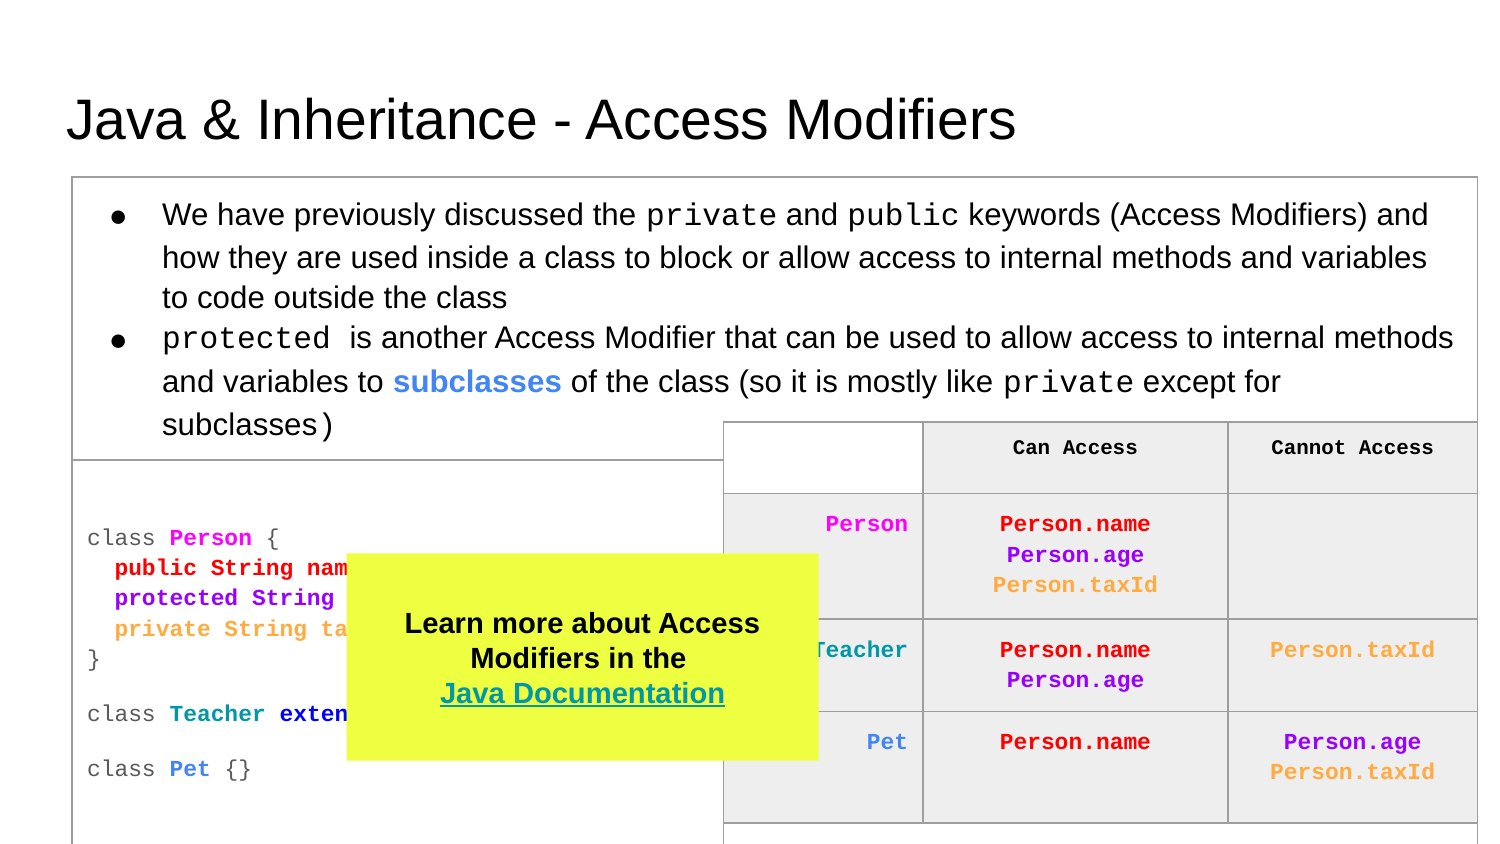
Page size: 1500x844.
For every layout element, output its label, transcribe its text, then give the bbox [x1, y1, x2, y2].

table_cell Teacher [819, 620, 922, 711]
table_cell Person [724, 494, 922, 618]
table_cell class Person { public String name; protected String age; private String taxId; } class Teacher extends Person {} class Pet {} [73, 461, 723, 844]
table_cell Person.name Person.age Person.taxId [924, 494, 1227, 618]
table_cell [724, 824, 1477, 844]
title Java & Inheritance - Access Modifiers [51, 72, 1449, 167]
table_cell Person.taxId [1229, 620, 1477, 711]
table_cell Person.name Person.age [924, 620, 1227, 711]
text_box Learn more about Access Modifiers in the Java Documentation [346, 553, 819, 761]
table_header [724, 423, 922, 493]
table_cell [1229, 494, 1477, 618]
table_cell Pet [724, 712, 922, 822]
table_header We have previously discussed the private and public keywords (Access Modifiers) and how they are used inside a class to block or allow access to internal methods and variables to code outside the class protected is another Access Modifier that can be used to allow access to internal methods and variables to subclasses of the class (so it is mostly like private except for subclasses) [73, 178, 1477, 459]
table_cell Person.age Person.taxId [1229, 712, 1477, 822]
table_cell Person.name [924, 712, 1227, 822]
table_header Can Access [924, 423, 1227, 493]
table_header Cannot Access [1229, 423, 1477, 493]
